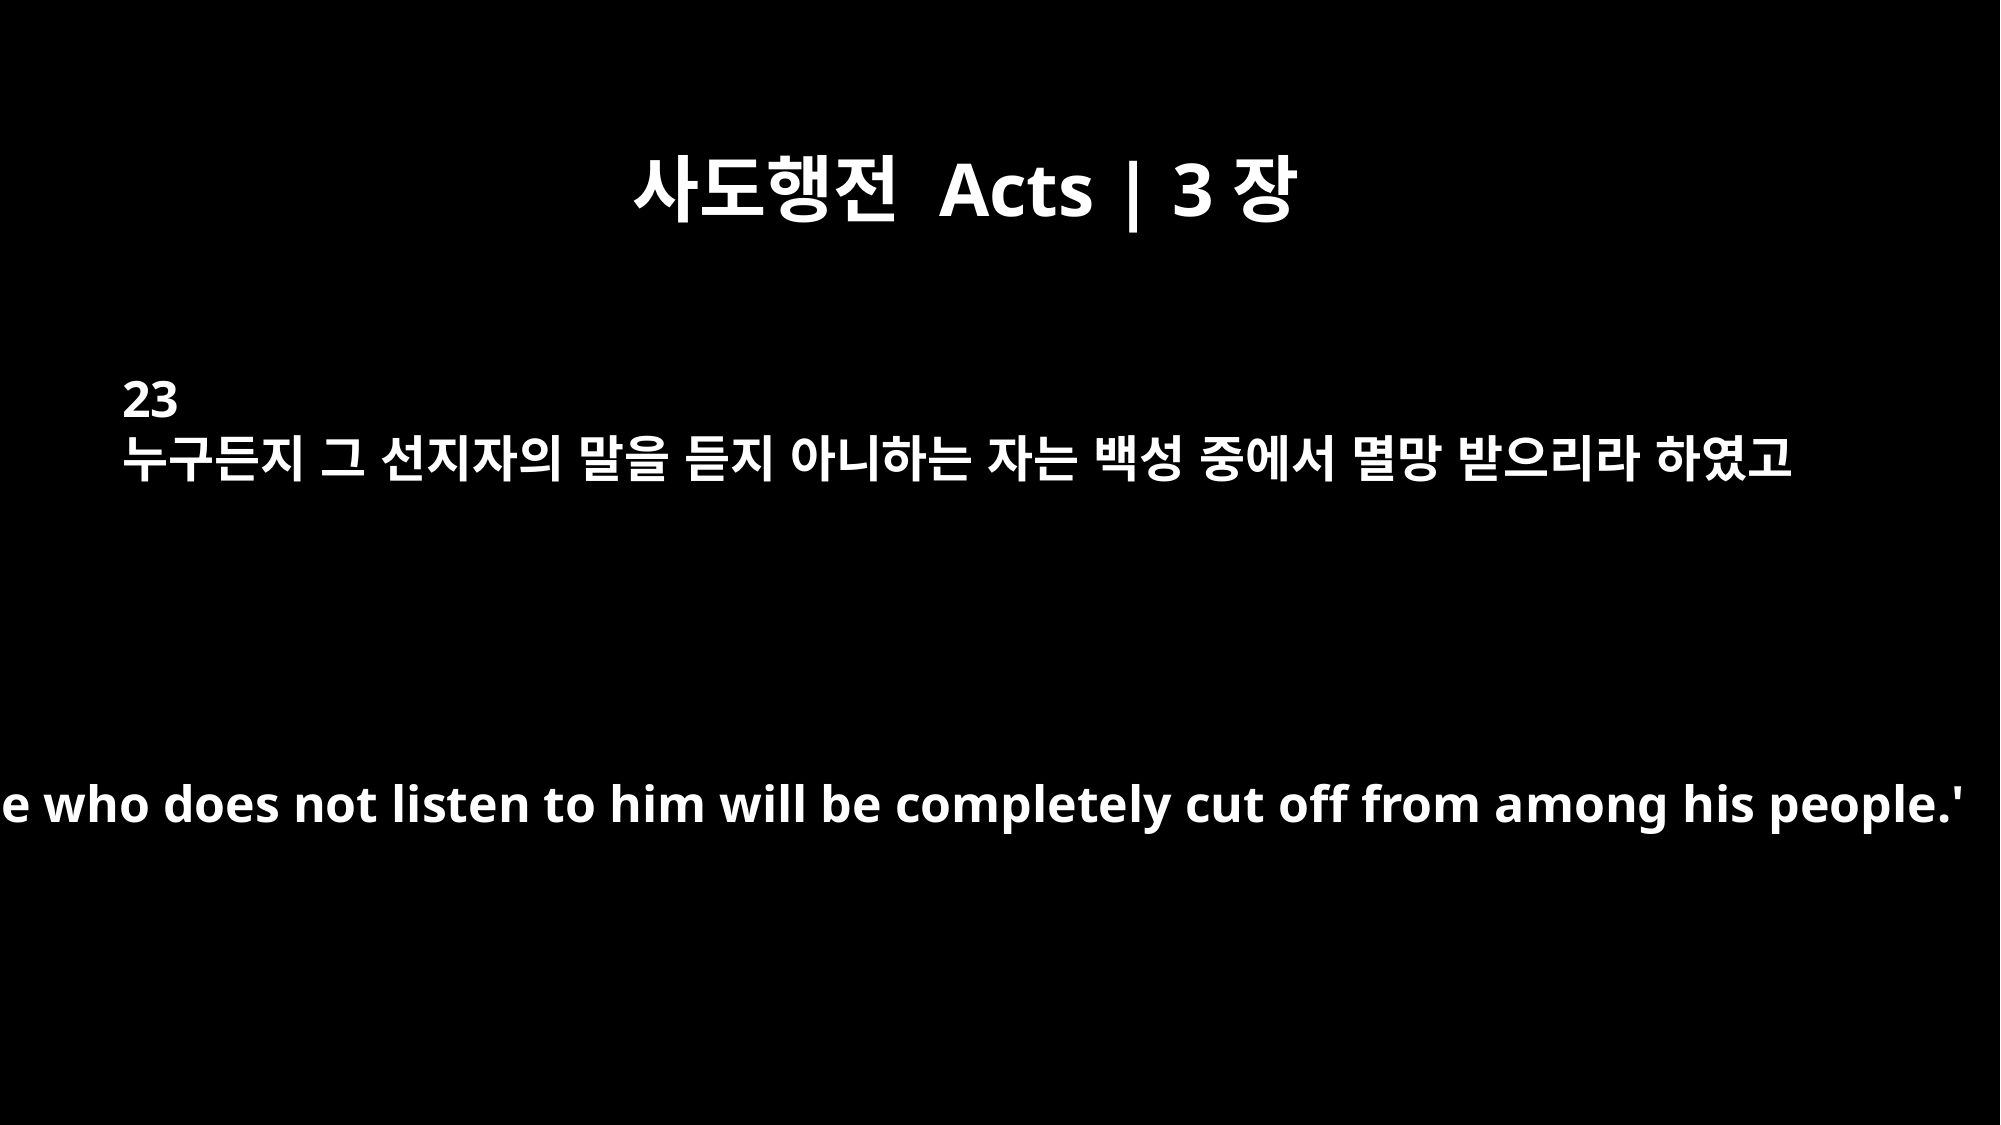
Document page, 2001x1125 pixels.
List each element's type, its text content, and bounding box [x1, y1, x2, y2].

text_box 사도행전 Acts | 3장 [617, 136, 1315, 239]
text_box 23 누구든지 그 선지자의 말을 듣지 아니하는 자는 백성 중에서 멸망 받으리라 하였고 [107, 359, 1810, 495]
text_box Anyone who does not listen to him will be completely cut off from among his people.' [0, 764, 1981, 840]
